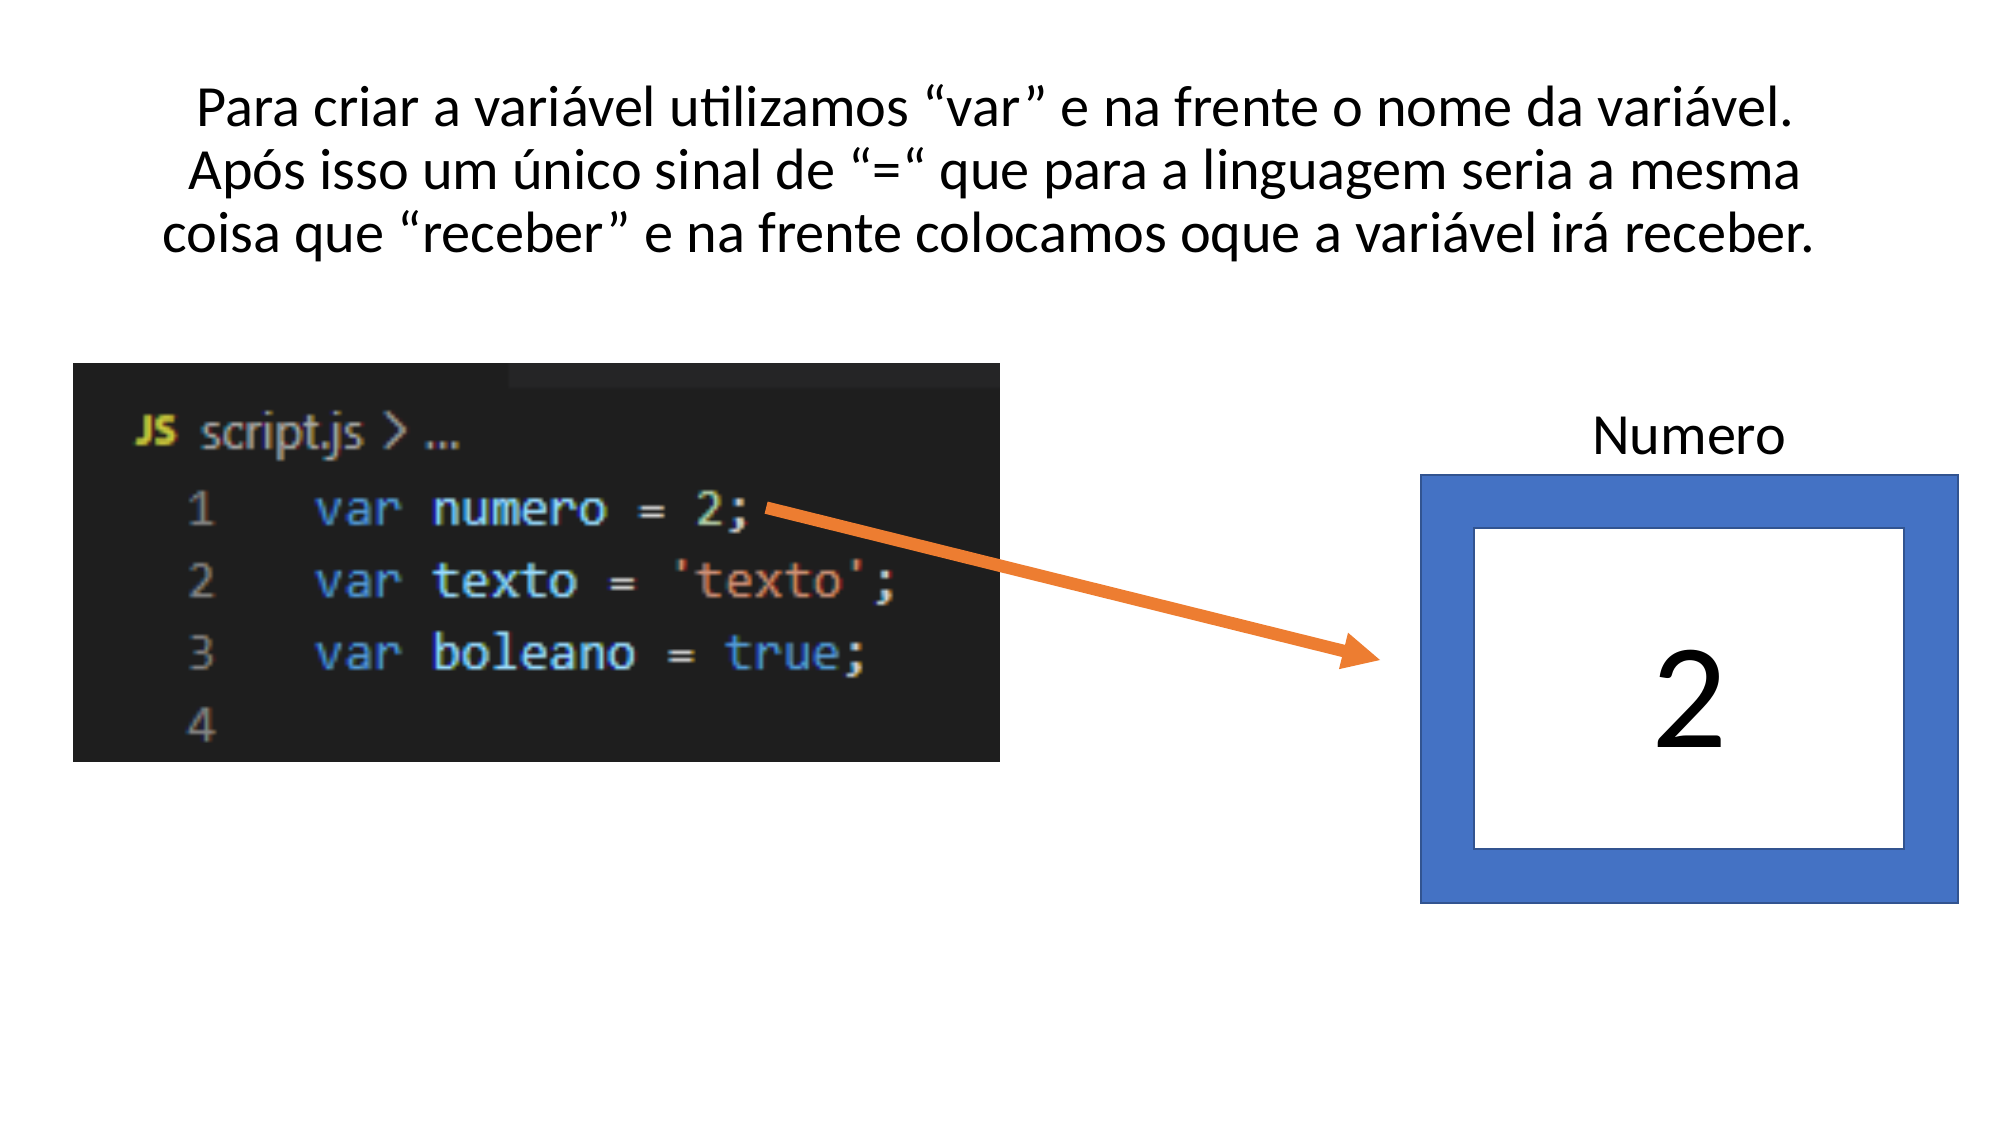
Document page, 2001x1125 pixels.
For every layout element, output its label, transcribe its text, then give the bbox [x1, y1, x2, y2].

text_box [766, 507, 1380, 660]
picture [73, 363, 1000, 762]
text_box [1420, 474, 1959, 904]
list Para criar a variável utilizamos “var” e na frente o nome da variável. Após isso um único sinal de “=“ que para a linguagem seria a mesma coisa que “receber” e na frente colocamos oque a variável irá receber. [133, 68, 1858, 294]
text_box Numero [1520, 388, 1858, 474]
text_box 2 [1494, 590, 1884, 786]
